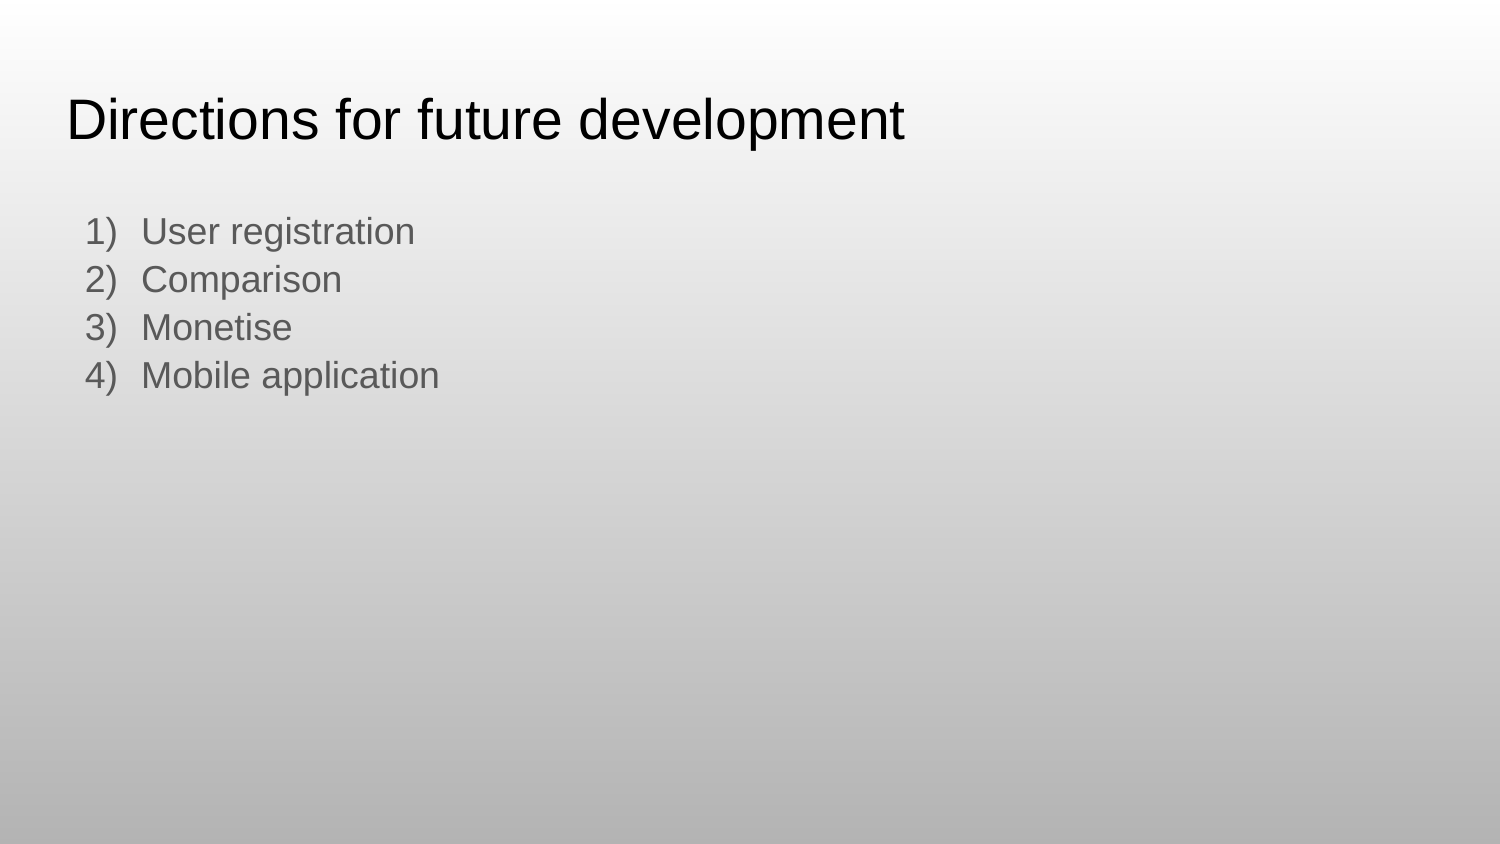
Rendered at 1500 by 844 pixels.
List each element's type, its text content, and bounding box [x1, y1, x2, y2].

list User registration Comparison Monetise Mobile application [51, 189, 1449, 750]
title Directions for future development [51, 72, 1449, 167]
